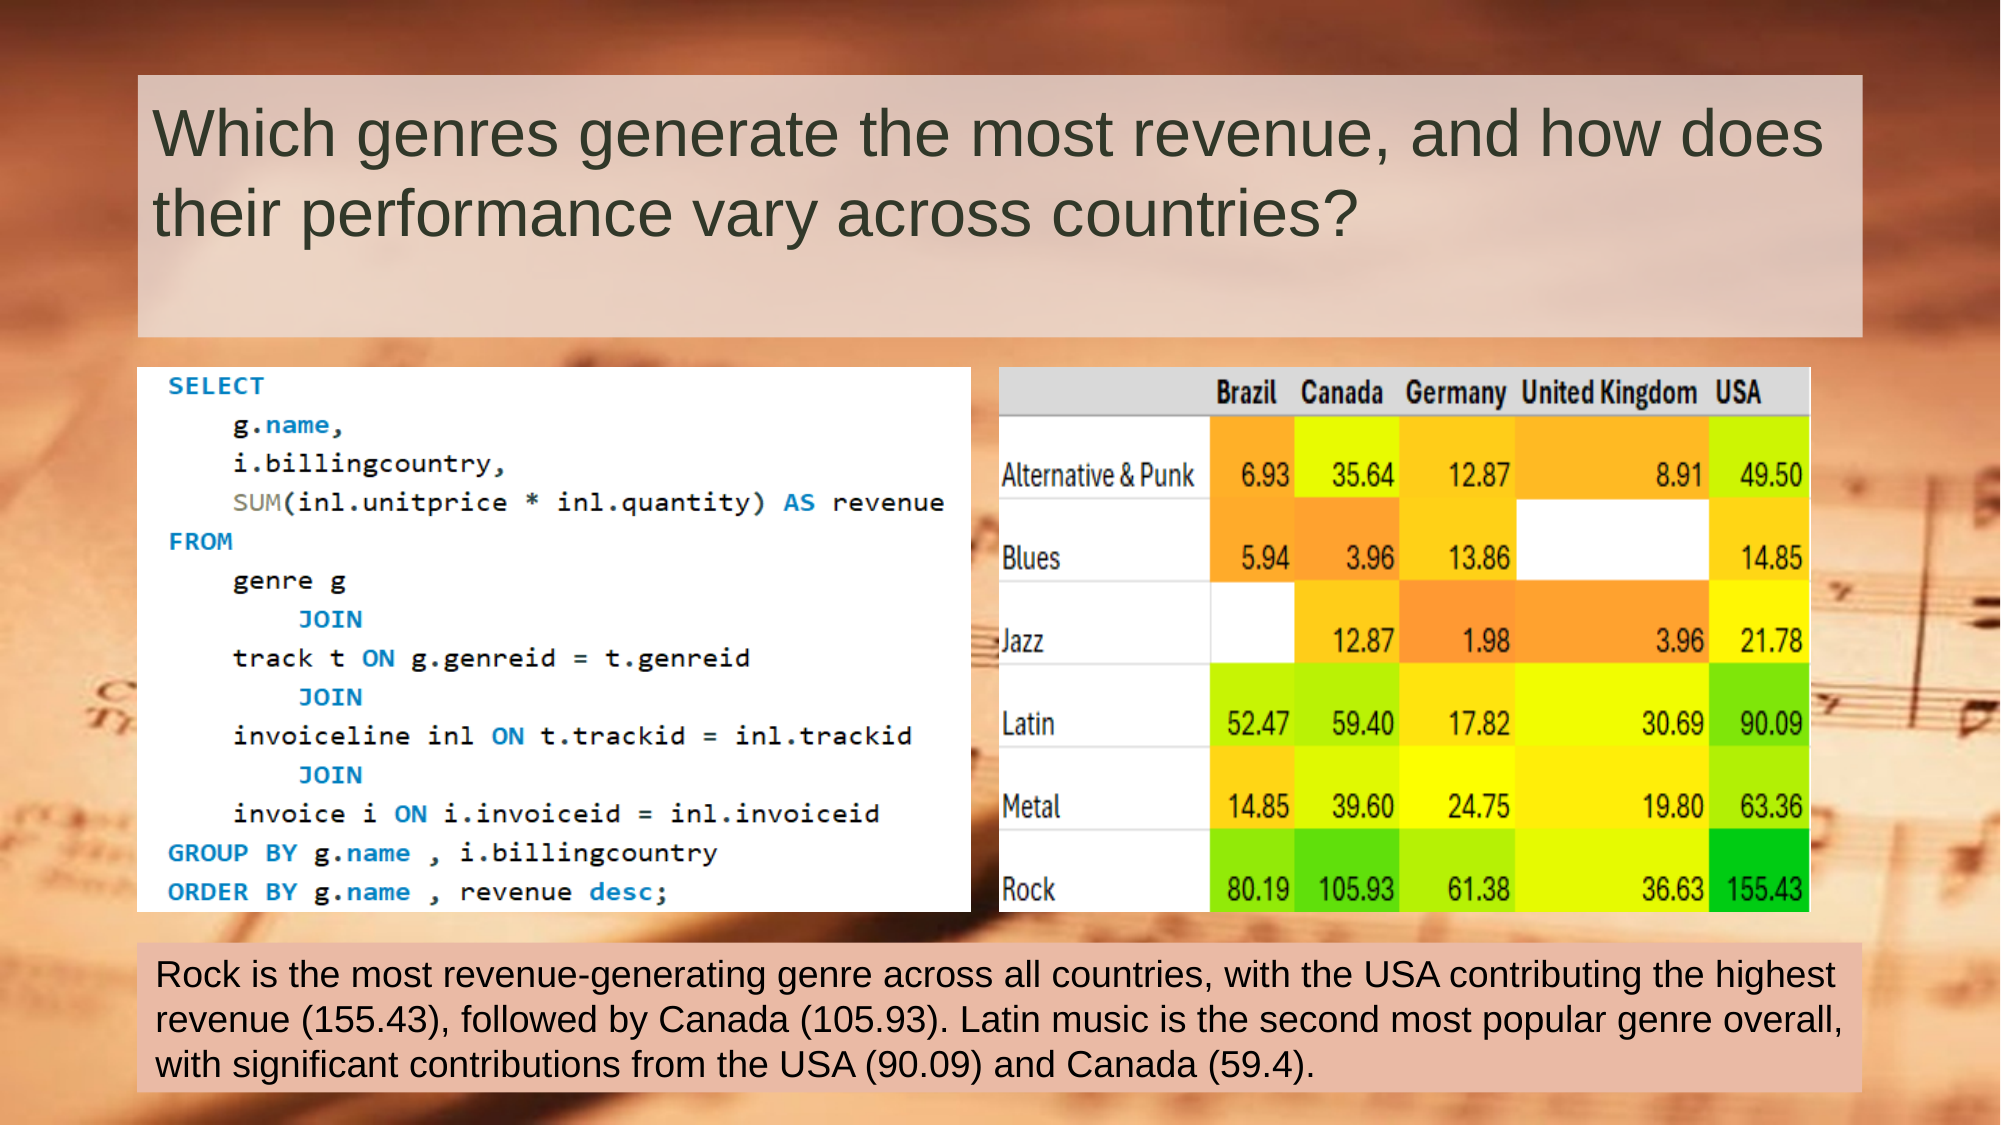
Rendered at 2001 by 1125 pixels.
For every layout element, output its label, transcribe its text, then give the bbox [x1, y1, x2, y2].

picture [0, 0, 2001, 1125]
text_box Rock is the most revenue-generating genre across all countries, with the USA contributing the highest revenue (155.43), followed by Canada (105.93). Latin music is the second most popular genre overall, with significant contributions from the USA (90.09) and Canada (59.4). [137, 942, 1863, 1093]
title Which genres generate the most revenue, and how does their performance vary across countries? [137, 75, 1863, 338]
